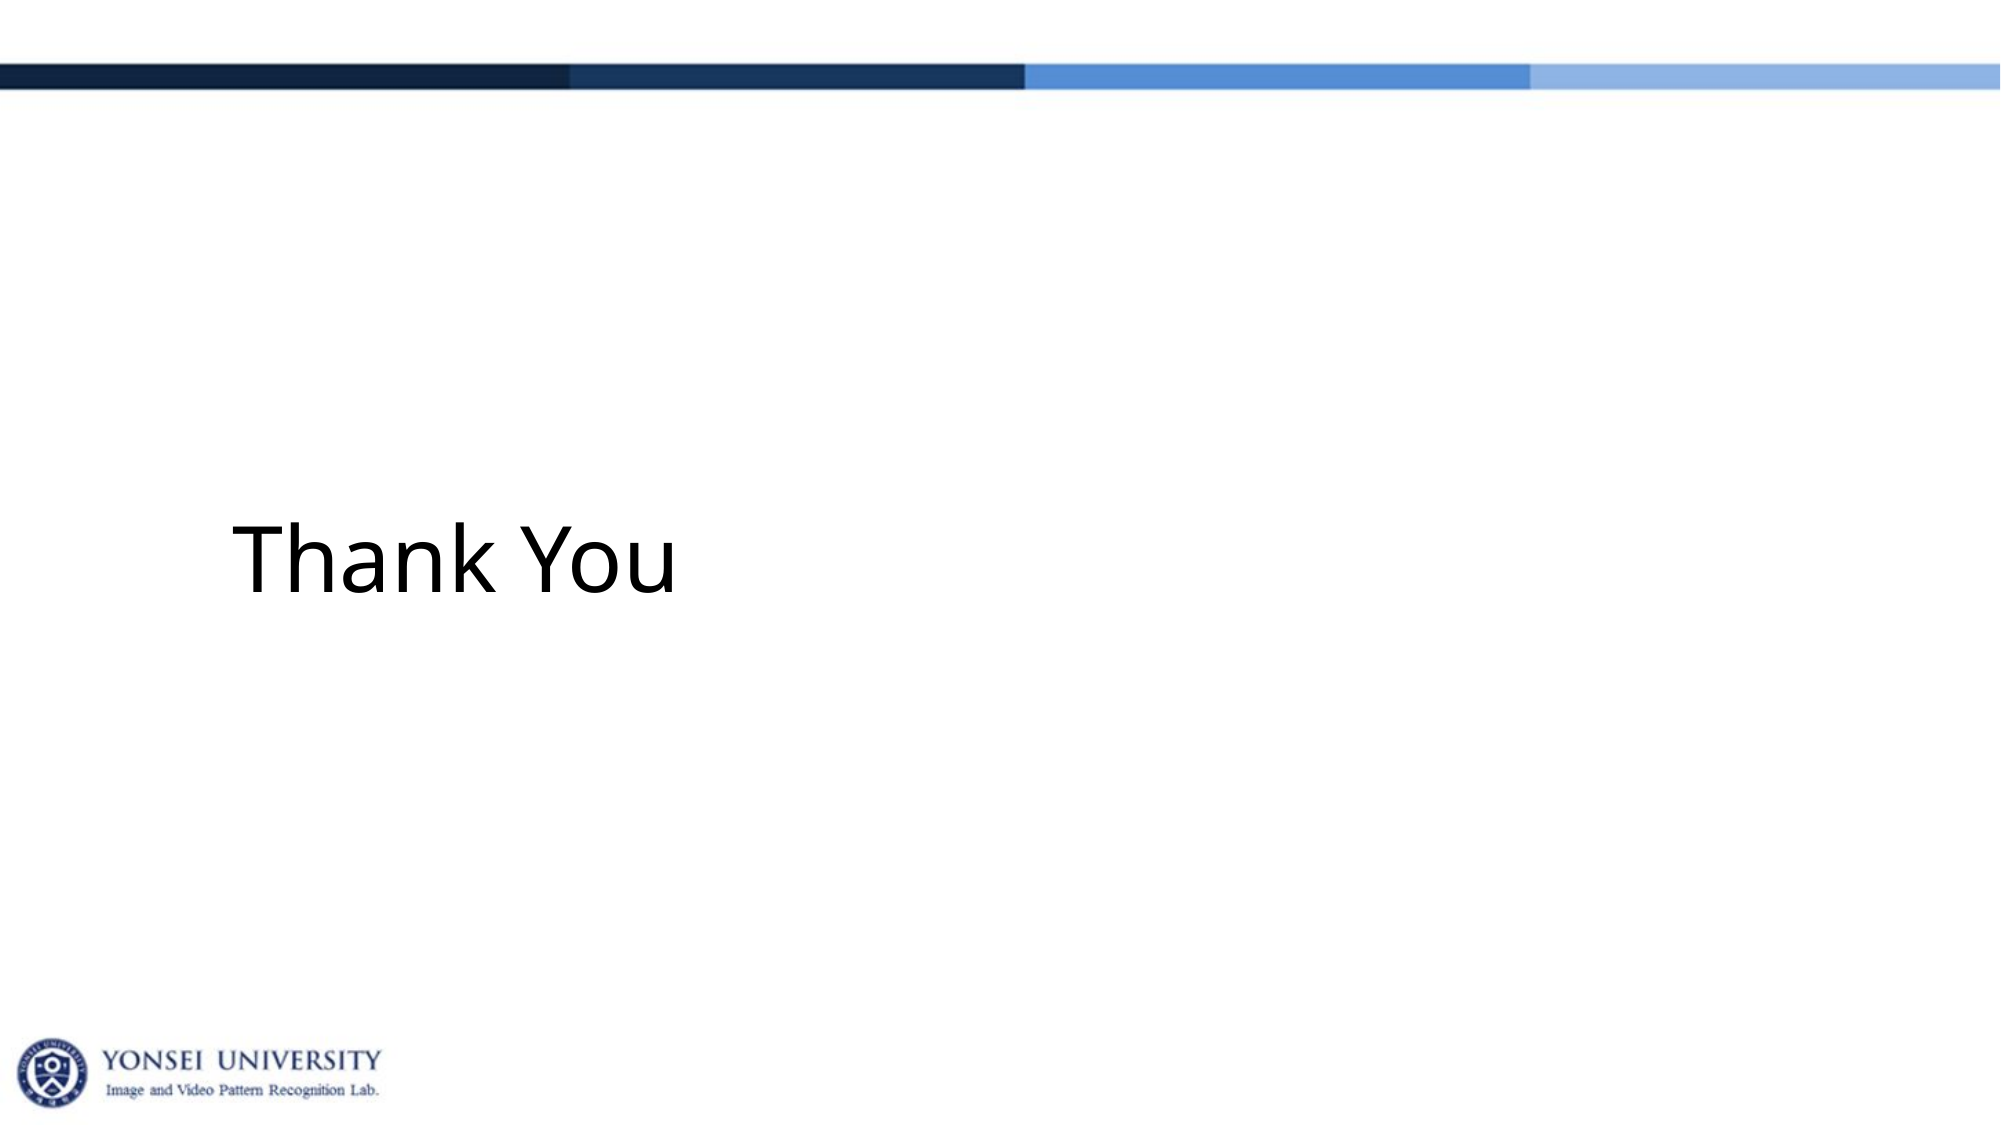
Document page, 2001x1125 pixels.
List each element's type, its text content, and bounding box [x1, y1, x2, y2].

title Thank You [217, 453, 1943, 672]
picture [0, 0, 2001, 1125]
